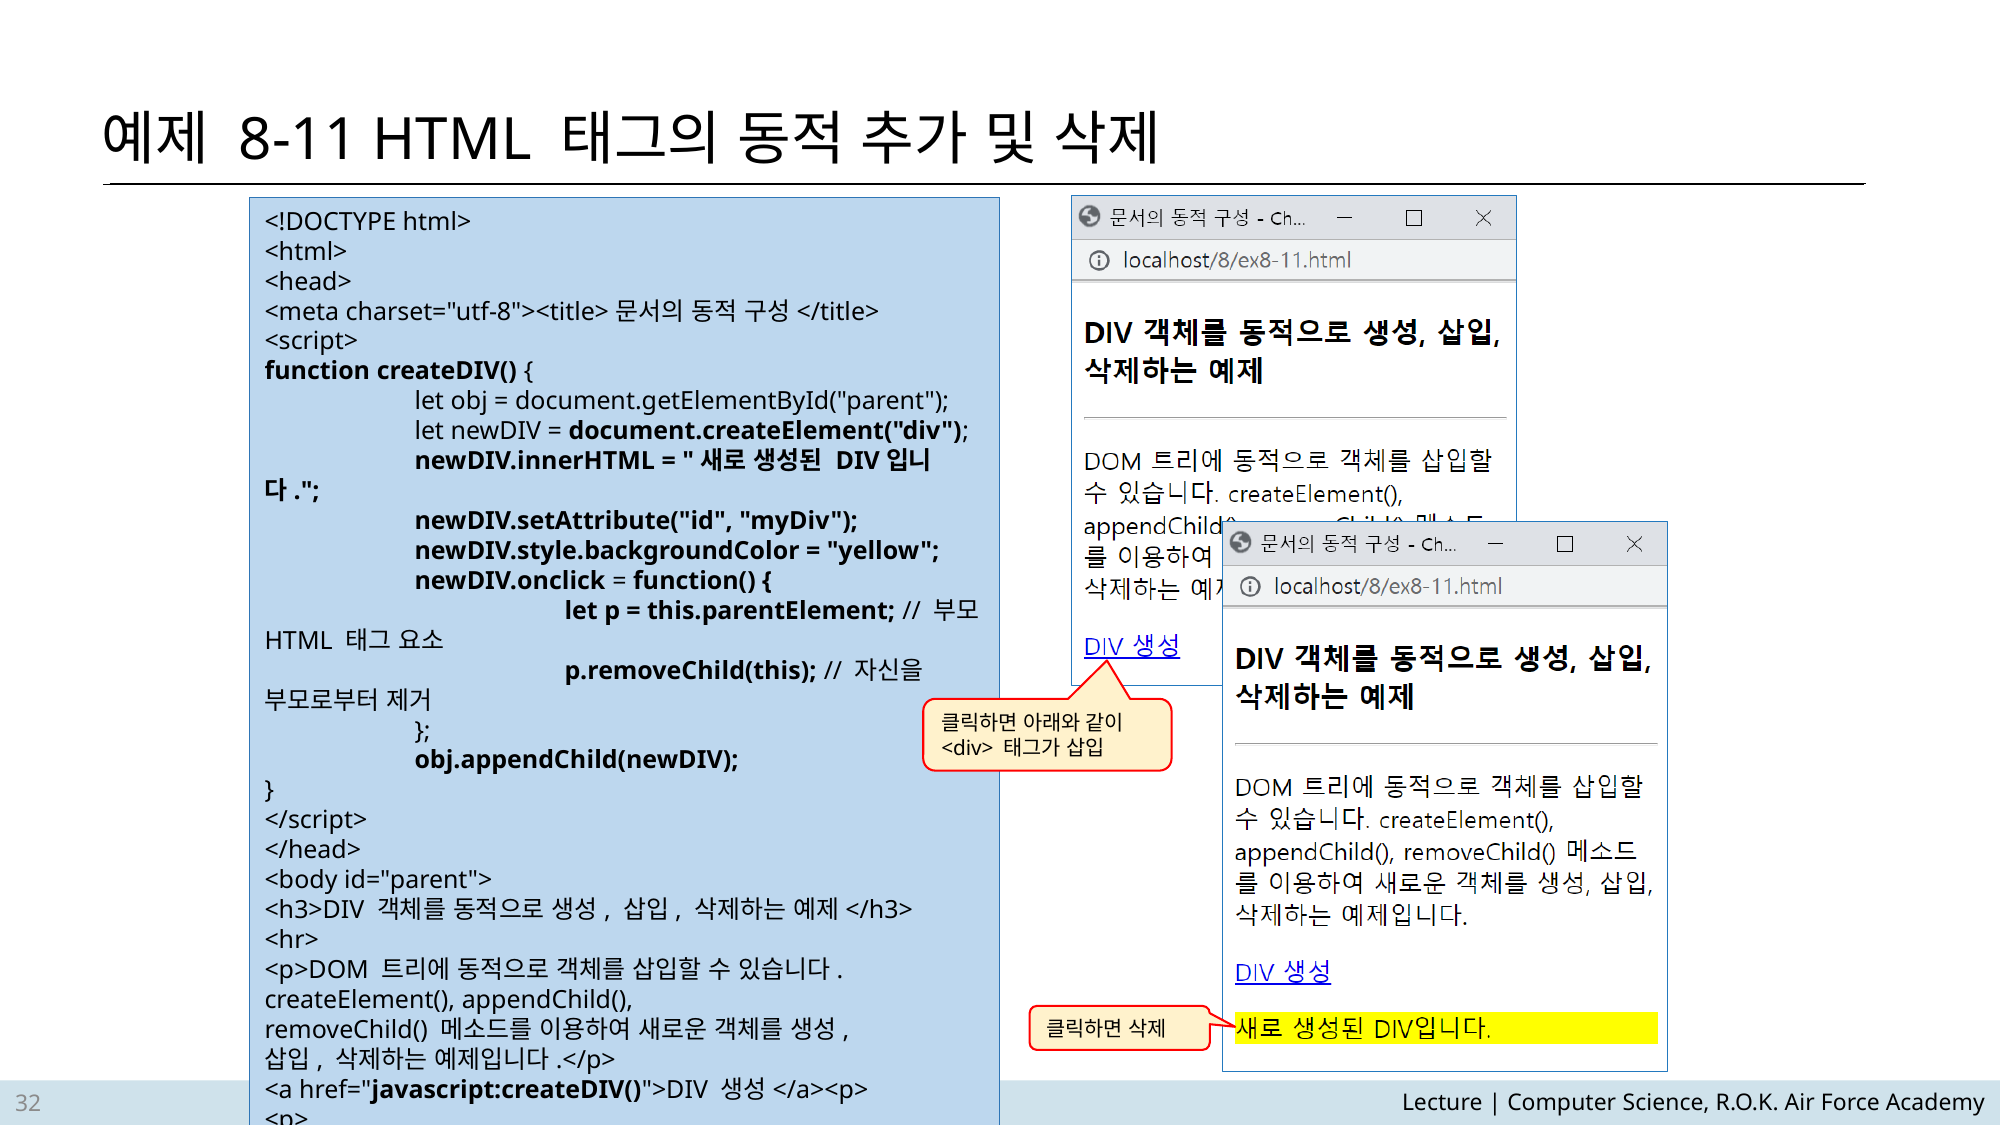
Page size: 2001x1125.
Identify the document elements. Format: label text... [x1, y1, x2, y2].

picture [1071, 195, 1668, 1072]
slide_number 32 [0, 1086, 114, 1123]
list 예제 8-11 HTML 태그의 동적 추가 및 삭제 [90, 109, 1862, 172]
text_box <!DOCTYPE html> <html> <head> <meta charset="utf-8"><title>문서의 동적 구성</title> <script> function createDIV() { let obj = document.getElementById("parent"); let newDIV = document.createElement("div"); newDIV.innerHTML = "새로 생성된 DIV입니다."; newDIV.setAttribute("id", "myDiv"); newDIV.style.backgroundColor = "yellow"; newDIV.onclick = function() { let p = this.parentElement; // 부모 HTML 태그 요소 p.removeChild(this); // 자신을 부모로부터 제거 }; obj.appendChild(newDIV); } </script> </head> <body id="parent"> <h3>DIV 객체를 동적으로 생성, 삽입, 삭제하는 예제</h3> <hr> <p>DOM 트리에 동적으로 객체를 삽입할 수 있습니다. createElement(), appendChild(), removeChild() 메소드를 이용하여 새로운 객체를 생성, 삽입, 삭제하는 예제입니다.</p> <a href="javascript:createDIV()">DIV 생성</a><p> <p> </body></html> [249, 197, 1000, 1125]
text_box 클릭하면 삭제 [1029, 1005, 1222, 1050]
text_box 클릭하면 아래와 같이 <div> 태그가 삽입 [923, 686, 1172, 771]
